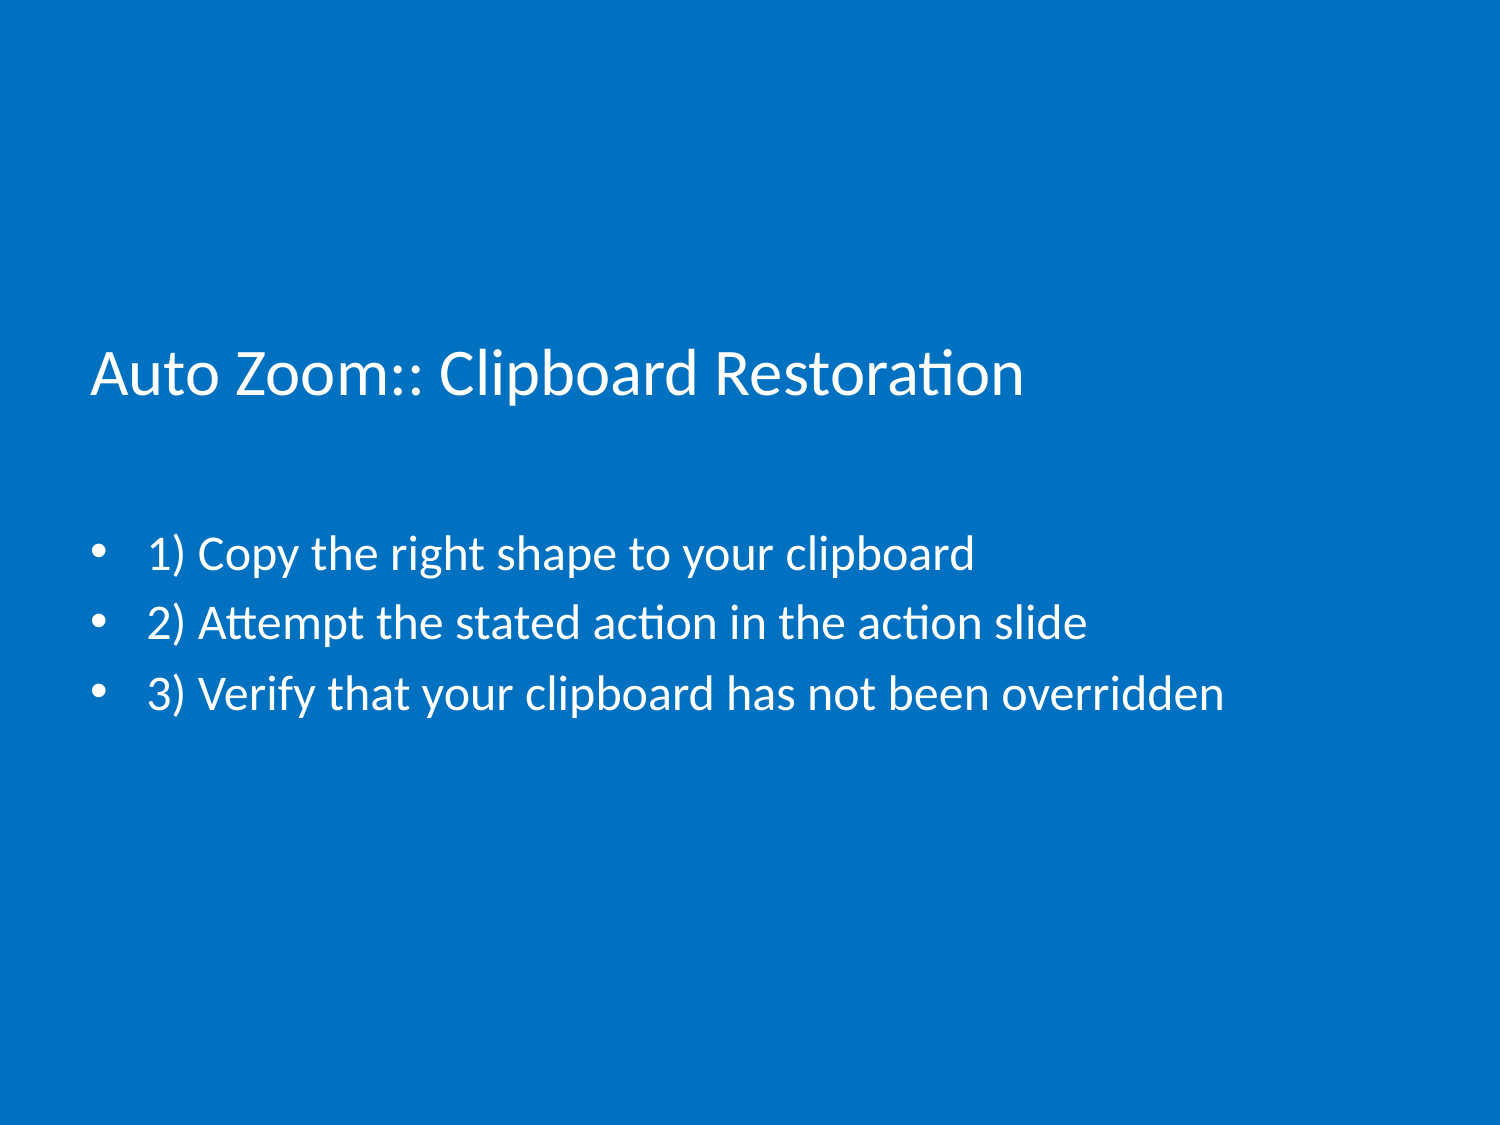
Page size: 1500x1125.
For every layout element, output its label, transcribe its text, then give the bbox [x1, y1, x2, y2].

list 1) Copy the right shape to your clipboard 2) Attempt the stated action in the action slide 3) Verify that your clipboard has not been overridden [75, 512, 1425, 1005]
title Auto Zoom:: Clipboard Restoration [75, 275, 1425, 463]
